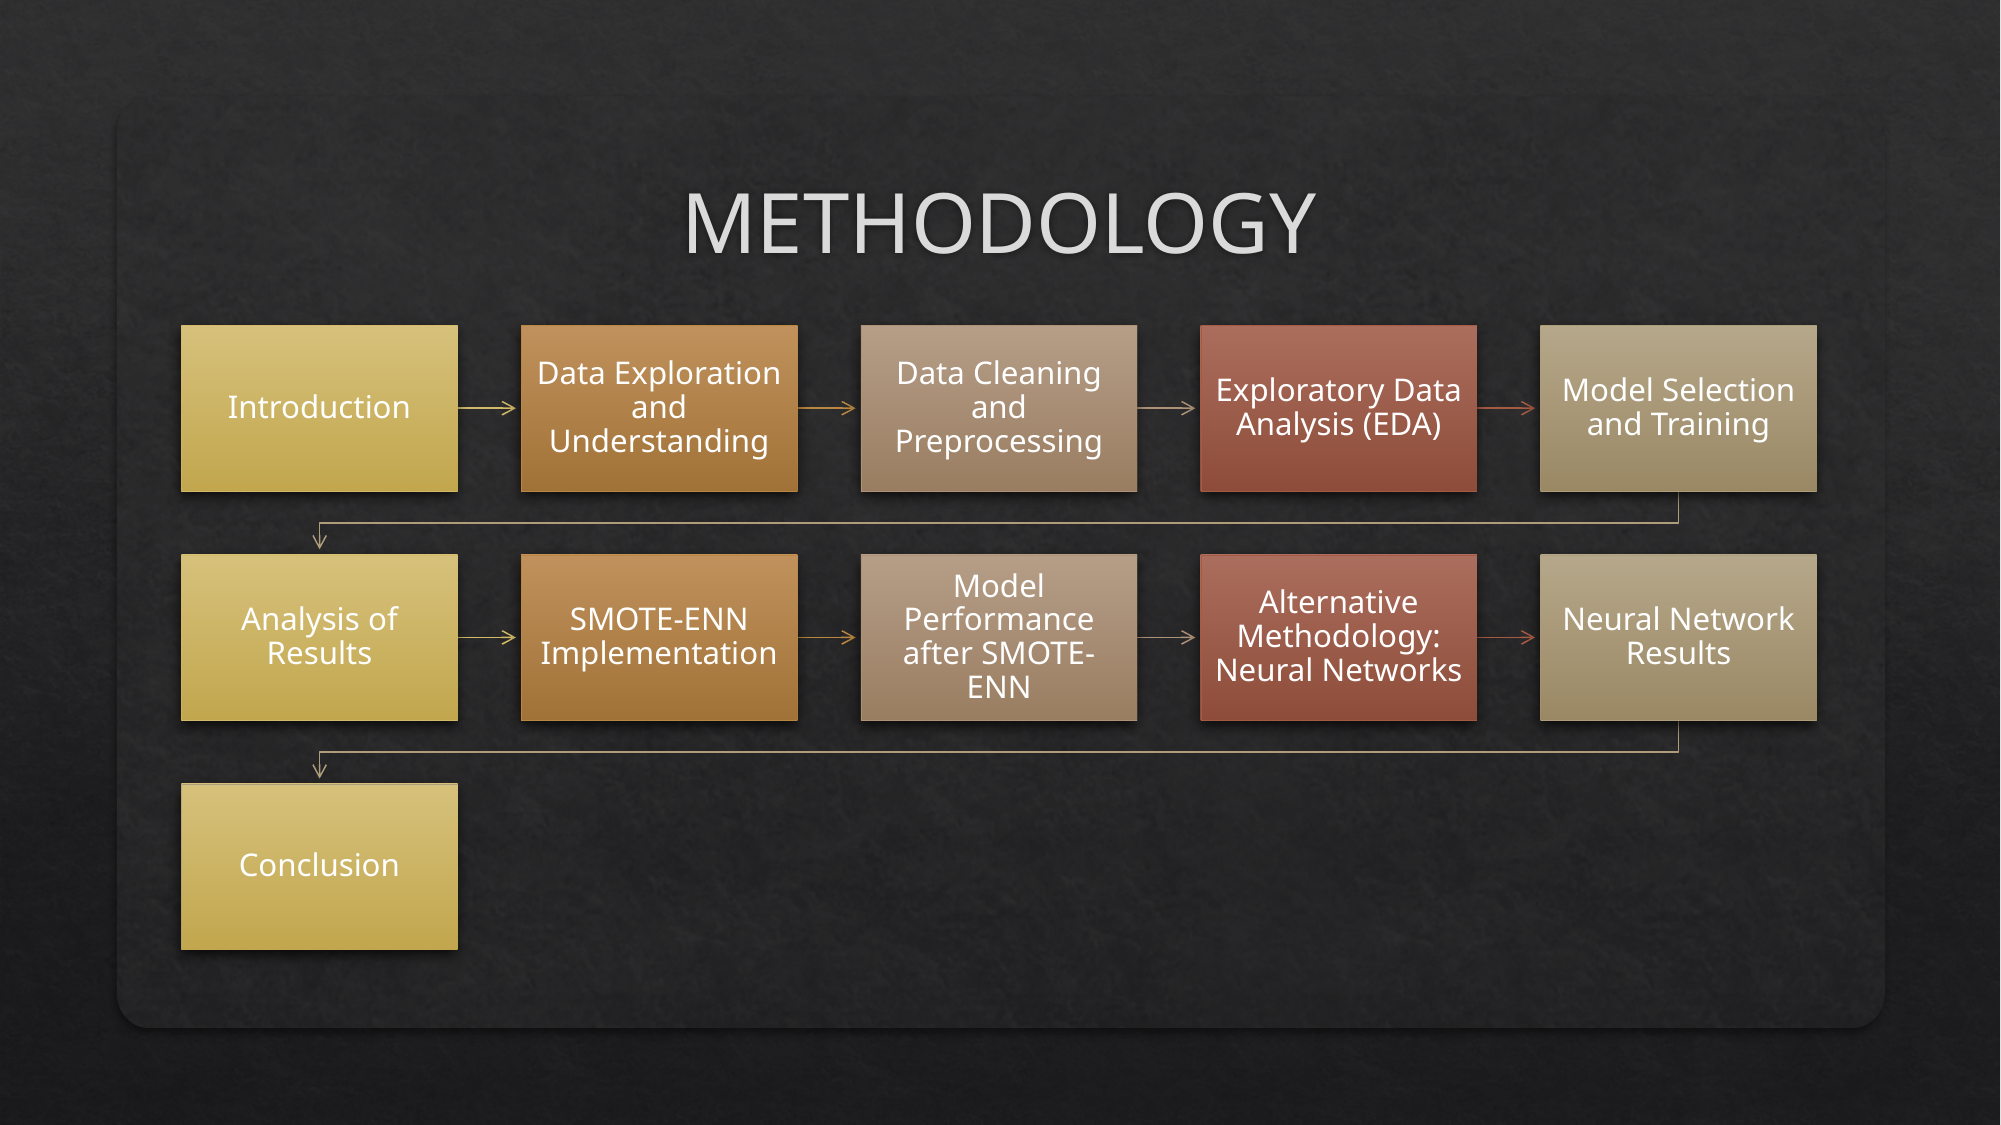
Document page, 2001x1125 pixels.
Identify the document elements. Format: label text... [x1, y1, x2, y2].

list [170, 324, 1828, 951]
title METHODOLOGY [149, 140, 1849, 300]
text_box [116, 96, 1885, 1028]
